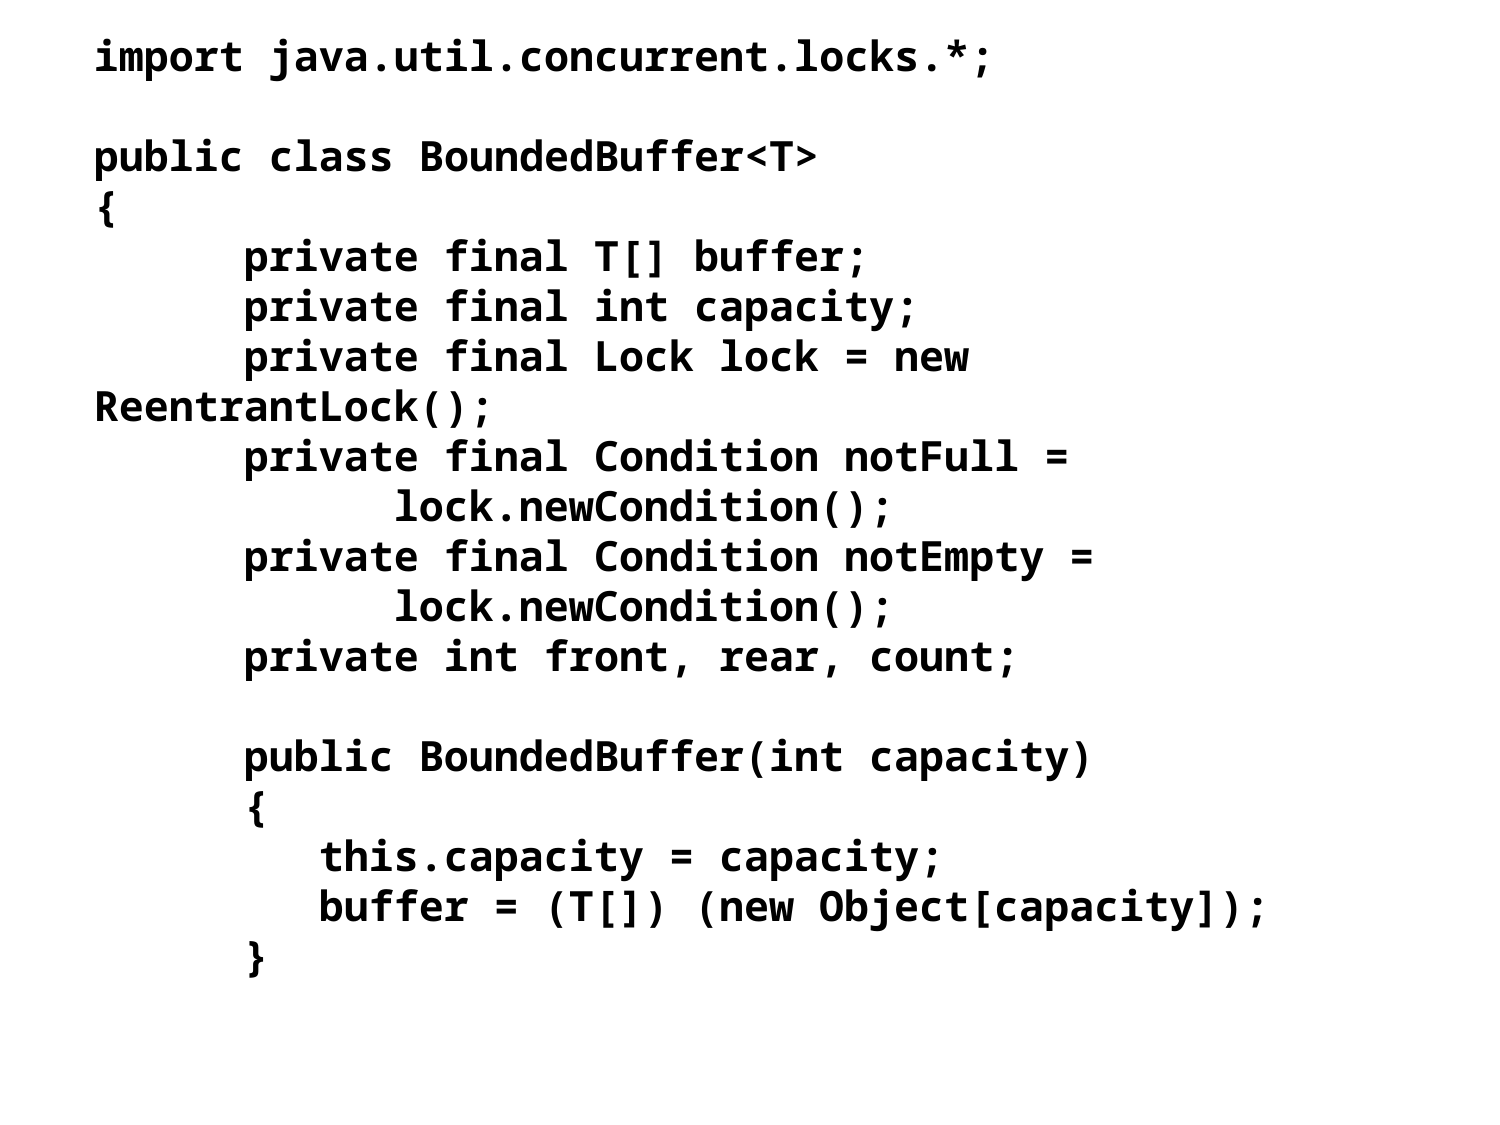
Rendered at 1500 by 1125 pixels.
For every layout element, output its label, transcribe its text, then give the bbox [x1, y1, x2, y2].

list import java.util.concurrent.locks.*; public class BoundedBuffer<T> { private final T[] buffer; private final int capacity; private final Lock lock = new ReentrantLock(); private final Condition notFull = lock.newCondition(); private final Condition notEmpty = lock.newCondition(); private int front, rear, count; public BoundedBuffer(int capacity) { this.capacity = capacity; buffer = (T[]) (new Object[capacity]); } [78, 21, 1402, 1101]
